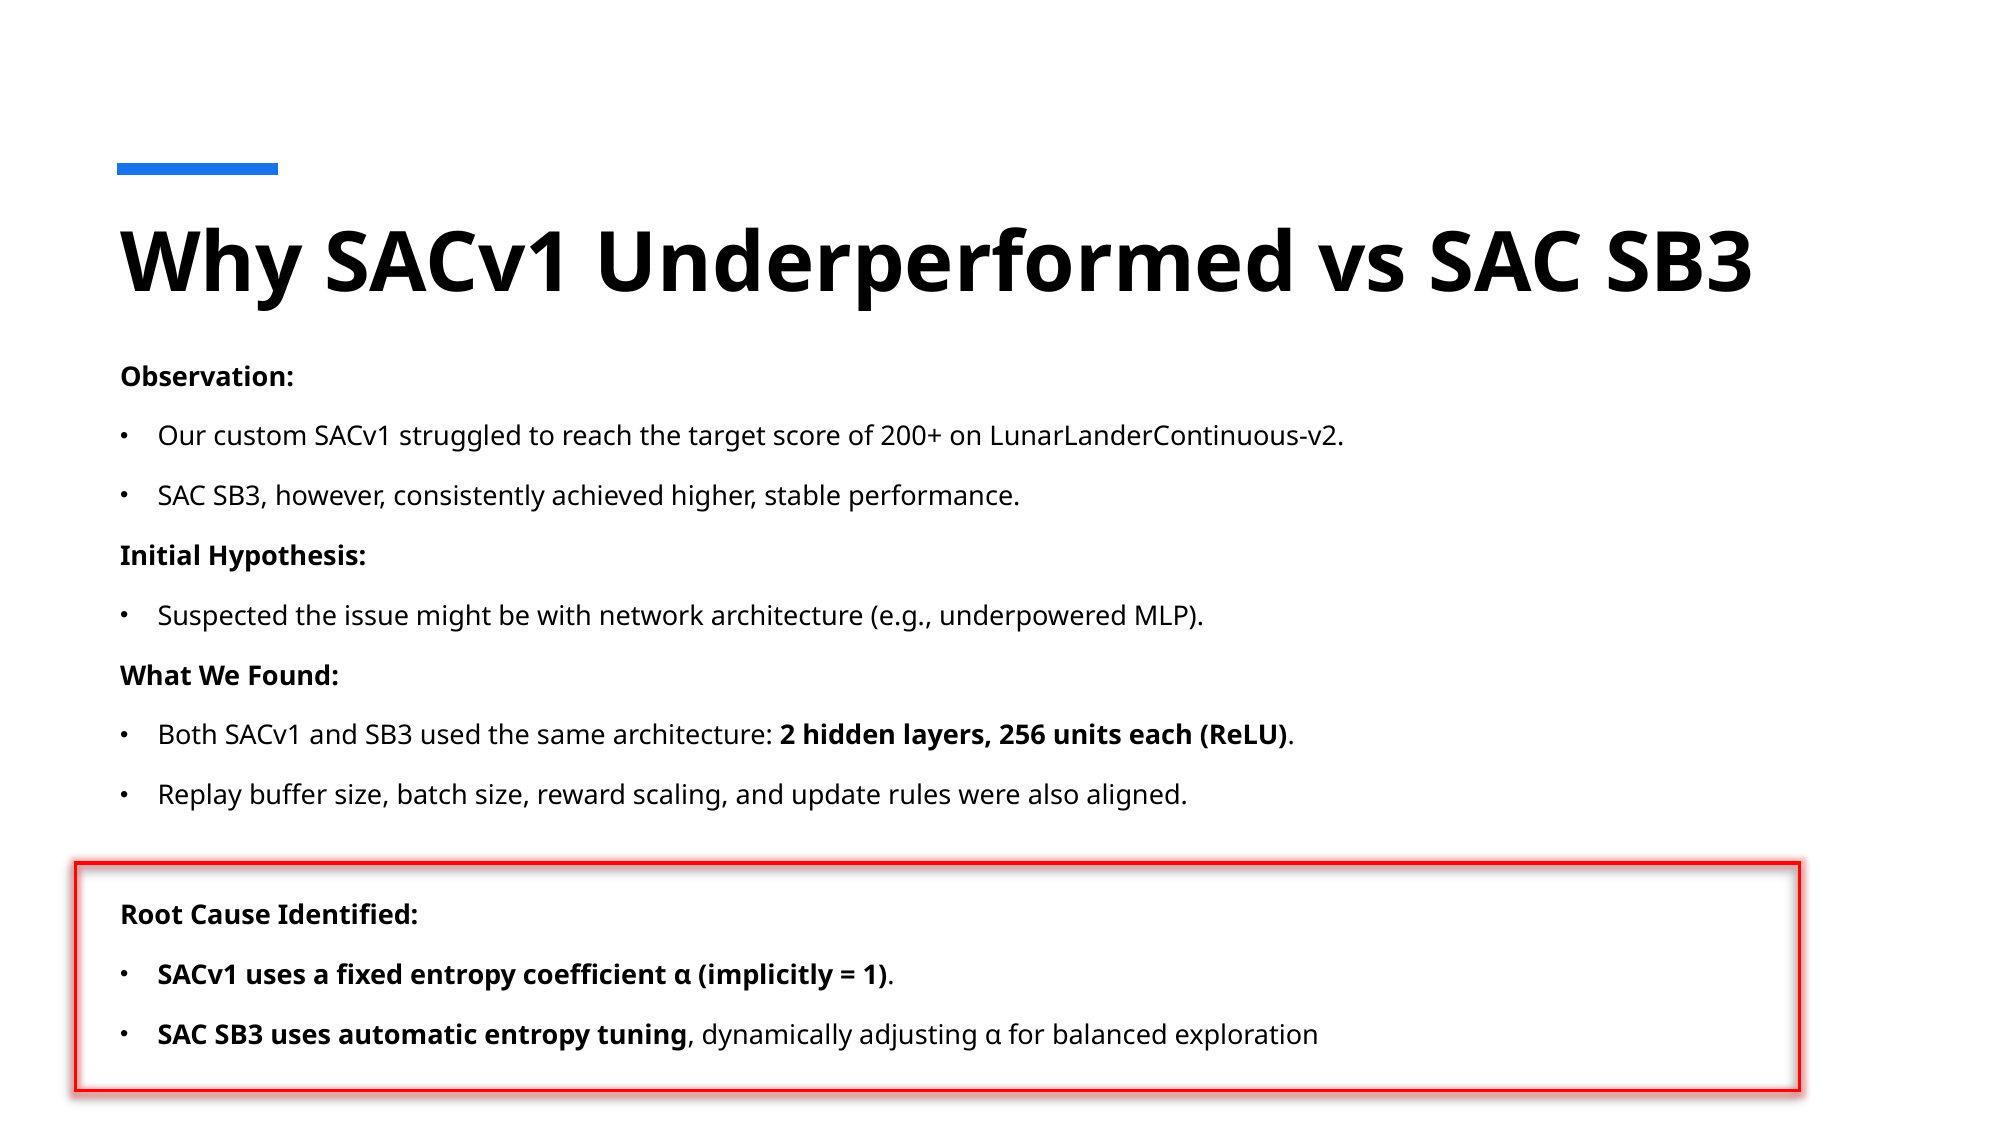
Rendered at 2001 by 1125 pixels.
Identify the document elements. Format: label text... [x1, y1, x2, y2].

text_box [75, 862, 1801, 1092]
list Observation: Our custom SACv1 struggled to reach the target score of 200+ on LunarLanderContinuous-v2. SAC SB3, however, consistently achieved higher, stable performance. Initial Hypothesis: Suspected the issue might be with network architecture (e.g., underpowered MLP). What We Found: Both SACv1 and SB3 used the same architecture: 2 hidden layers, 256 units each (ReLU). Replay buffer size, batch size, reward scaling, and update rules were also aligned. Root Cause Identified: SACv1 uses a fixed entropy coefficient α (implicitly = 1). SAC SB3 uses automatic entropy tuning, dynamically adjusting α for balanced exploration [105, 344, 1892, 1049]
title Why SACv1 Underperformed vs SAC SB3 [105, 200, 1892, 323]
